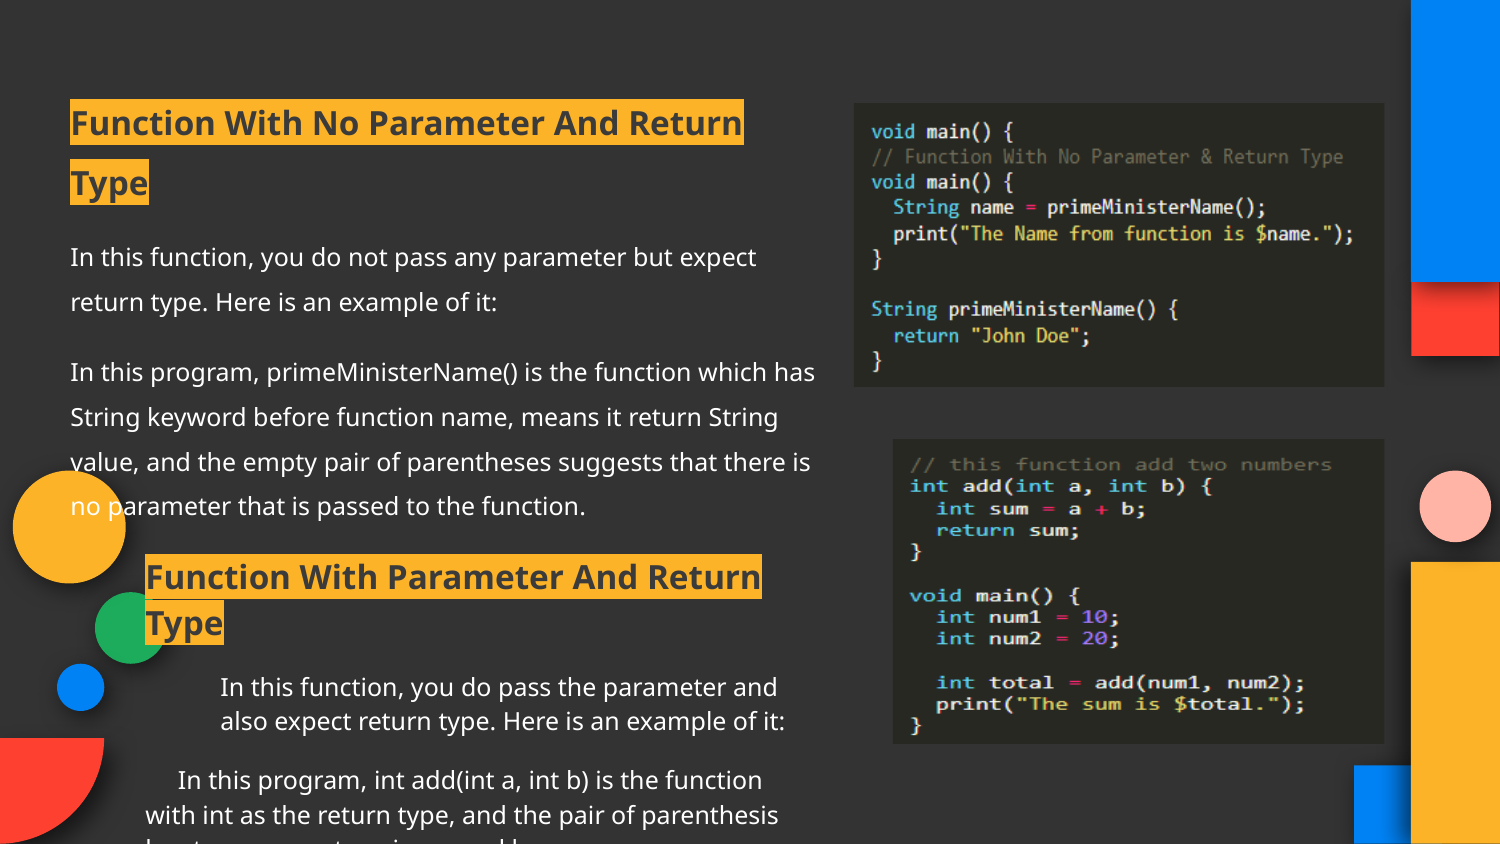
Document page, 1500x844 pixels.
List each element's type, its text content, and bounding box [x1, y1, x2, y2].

picture [892, 439, 1385, 745]
text_box Function With No Parameter And Return Type In this function, you do not pass any parameter but expect return type. Here is an example of it: In this program, primeMinisterName() is the function which has String keyword before function name, means it return String value, and the empty pair of parentheses suggests that there is no parameter that is passed to the function. Function With Parameter And Return Type In this function, you do pass the parameter and also expect return type. Here is an example of it: In this program, int add(int a, int b) is the function with int as the return type, and the pair of parenthesis has two parameters, i.e., a and b. [55, 66, 836, 844]
picture [853, 103, 1385, 388]
